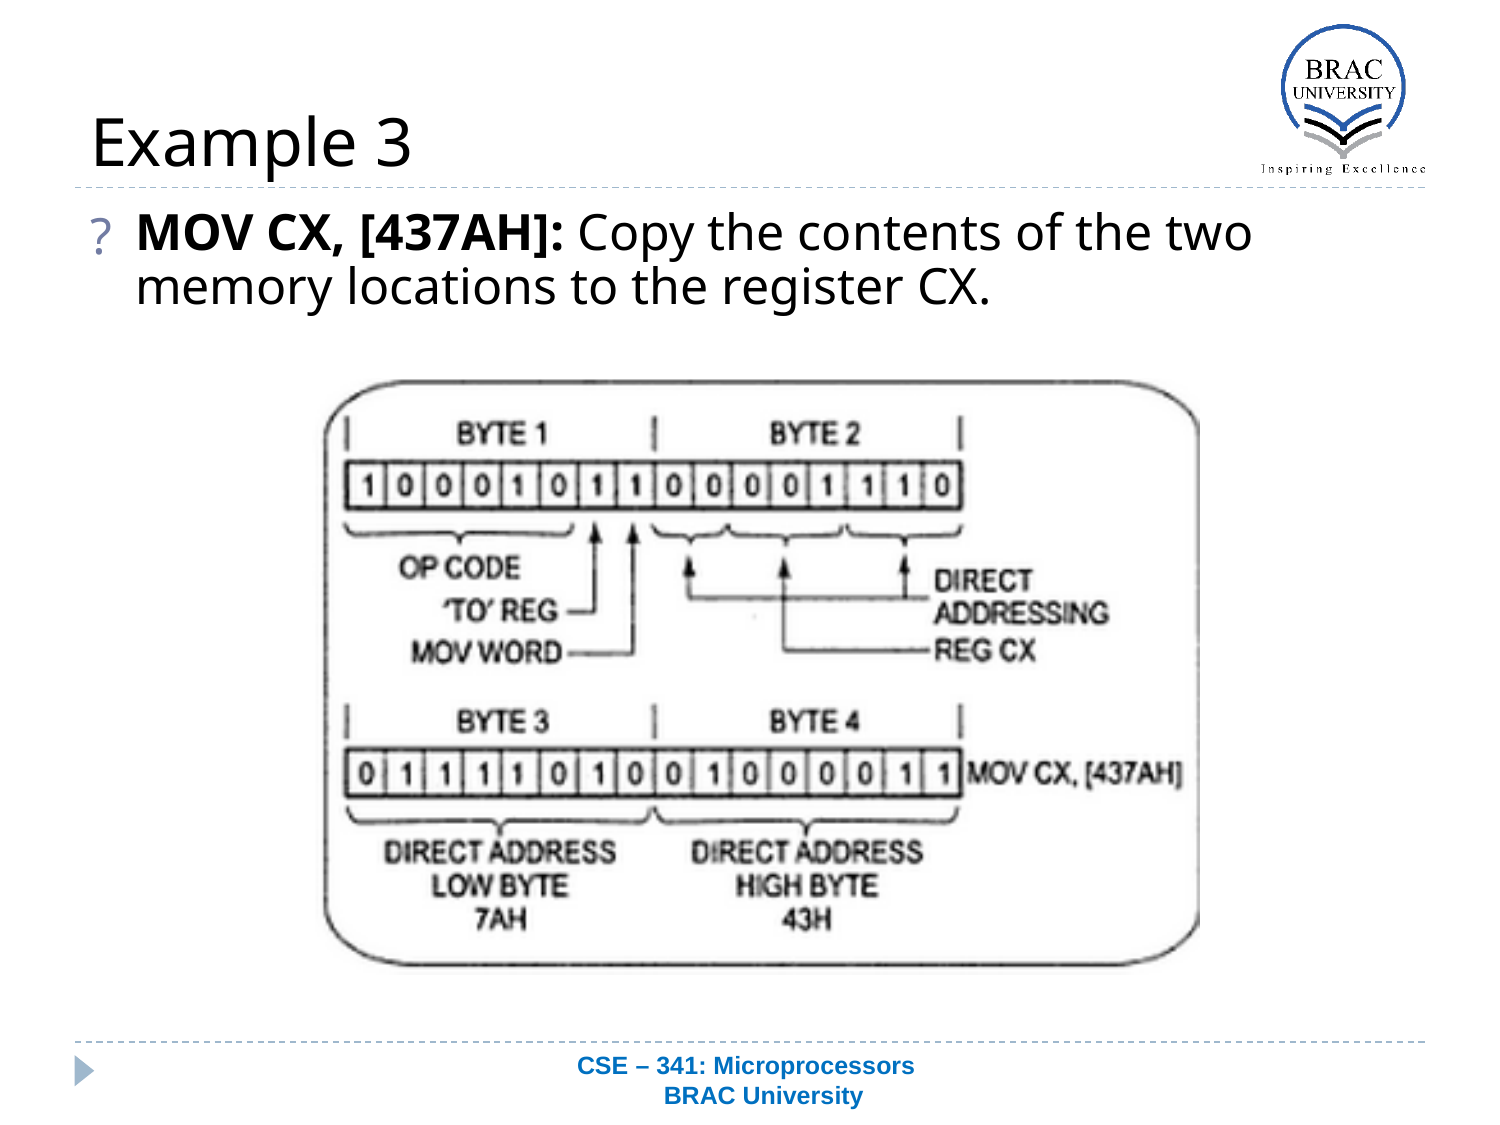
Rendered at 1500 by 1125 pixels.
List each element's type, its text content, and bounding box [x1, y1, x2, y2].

list MOV CX, [437AH]: Copy the contents of the two memory locations to the register CX. [75, 200, 1425, 1010]
title Example 3 [75, 24, 1425, 188]
footer CSE – 341: Microprocessors BRAC University [375, 1042, 1125, 1103]
picture [309, 378, 1201, 976]
